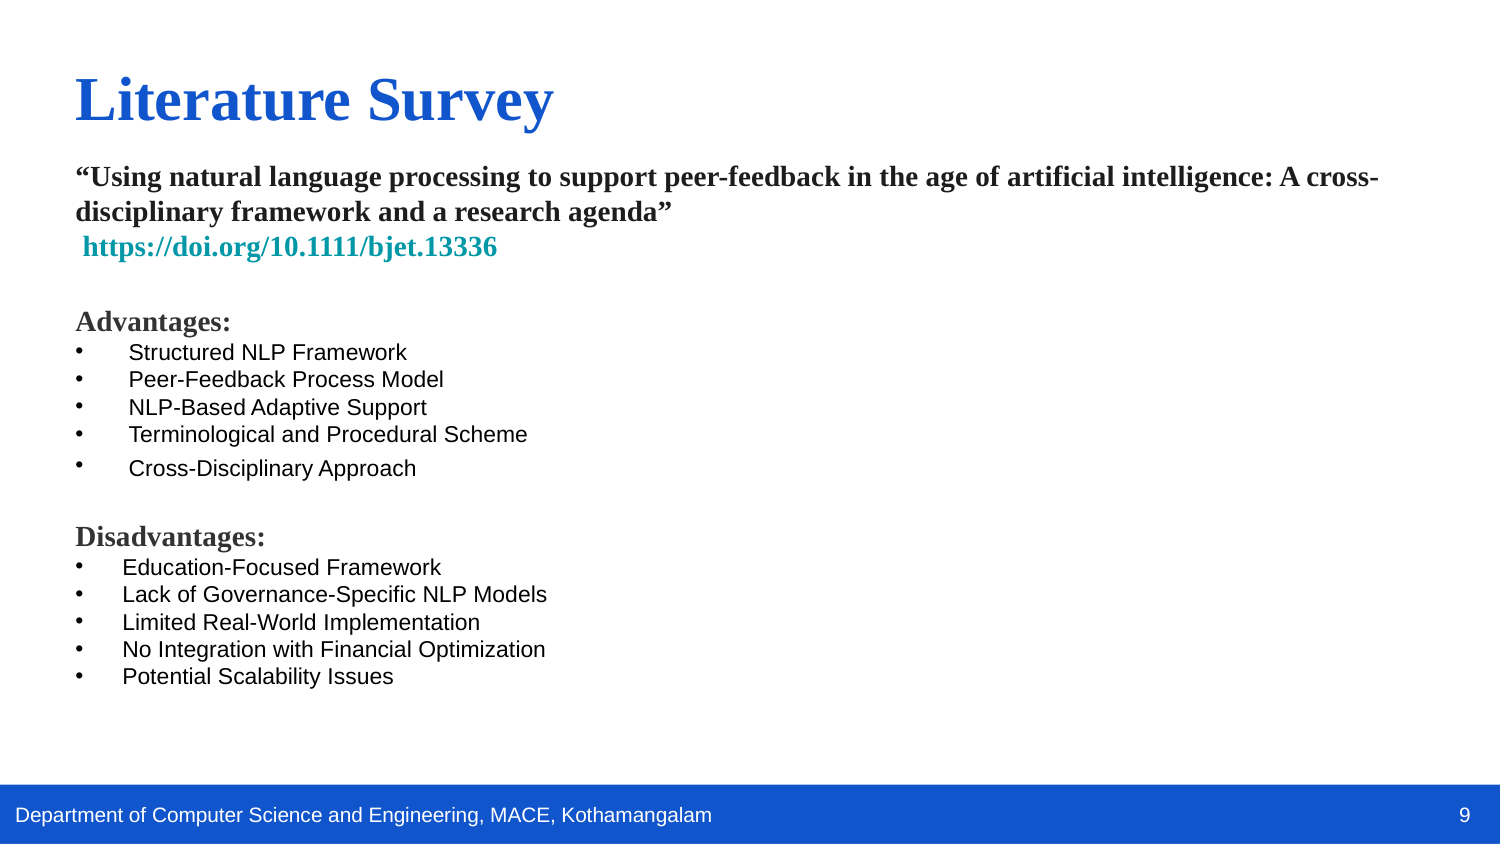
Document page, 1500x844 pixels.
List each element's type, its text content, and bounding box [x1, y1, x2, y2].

text_box “Using natural language processing to support peer-feedback in the age of artificial intelligence: A cross-disciplinary framework and a research agenda” https://doi.org/10.1111/bjet.13336 Advantages: Structured NLP Framework Peer-Feedback Process Model NLP-Based Adaptive Support Terminological and Procedural Scheme Cross-Disciplinary Approach Disadvantages: Education-Focused Framework Lack of Governance-Specific NLP Models Limited Real-World Implementation No Integration with Financial Optimization Potential Scalability Issues [60, 142, 1396, 740]
slide_number 9 [1395, 781, 1486, 844]
text_box Literature Survey [60, 42, 867, 148]
